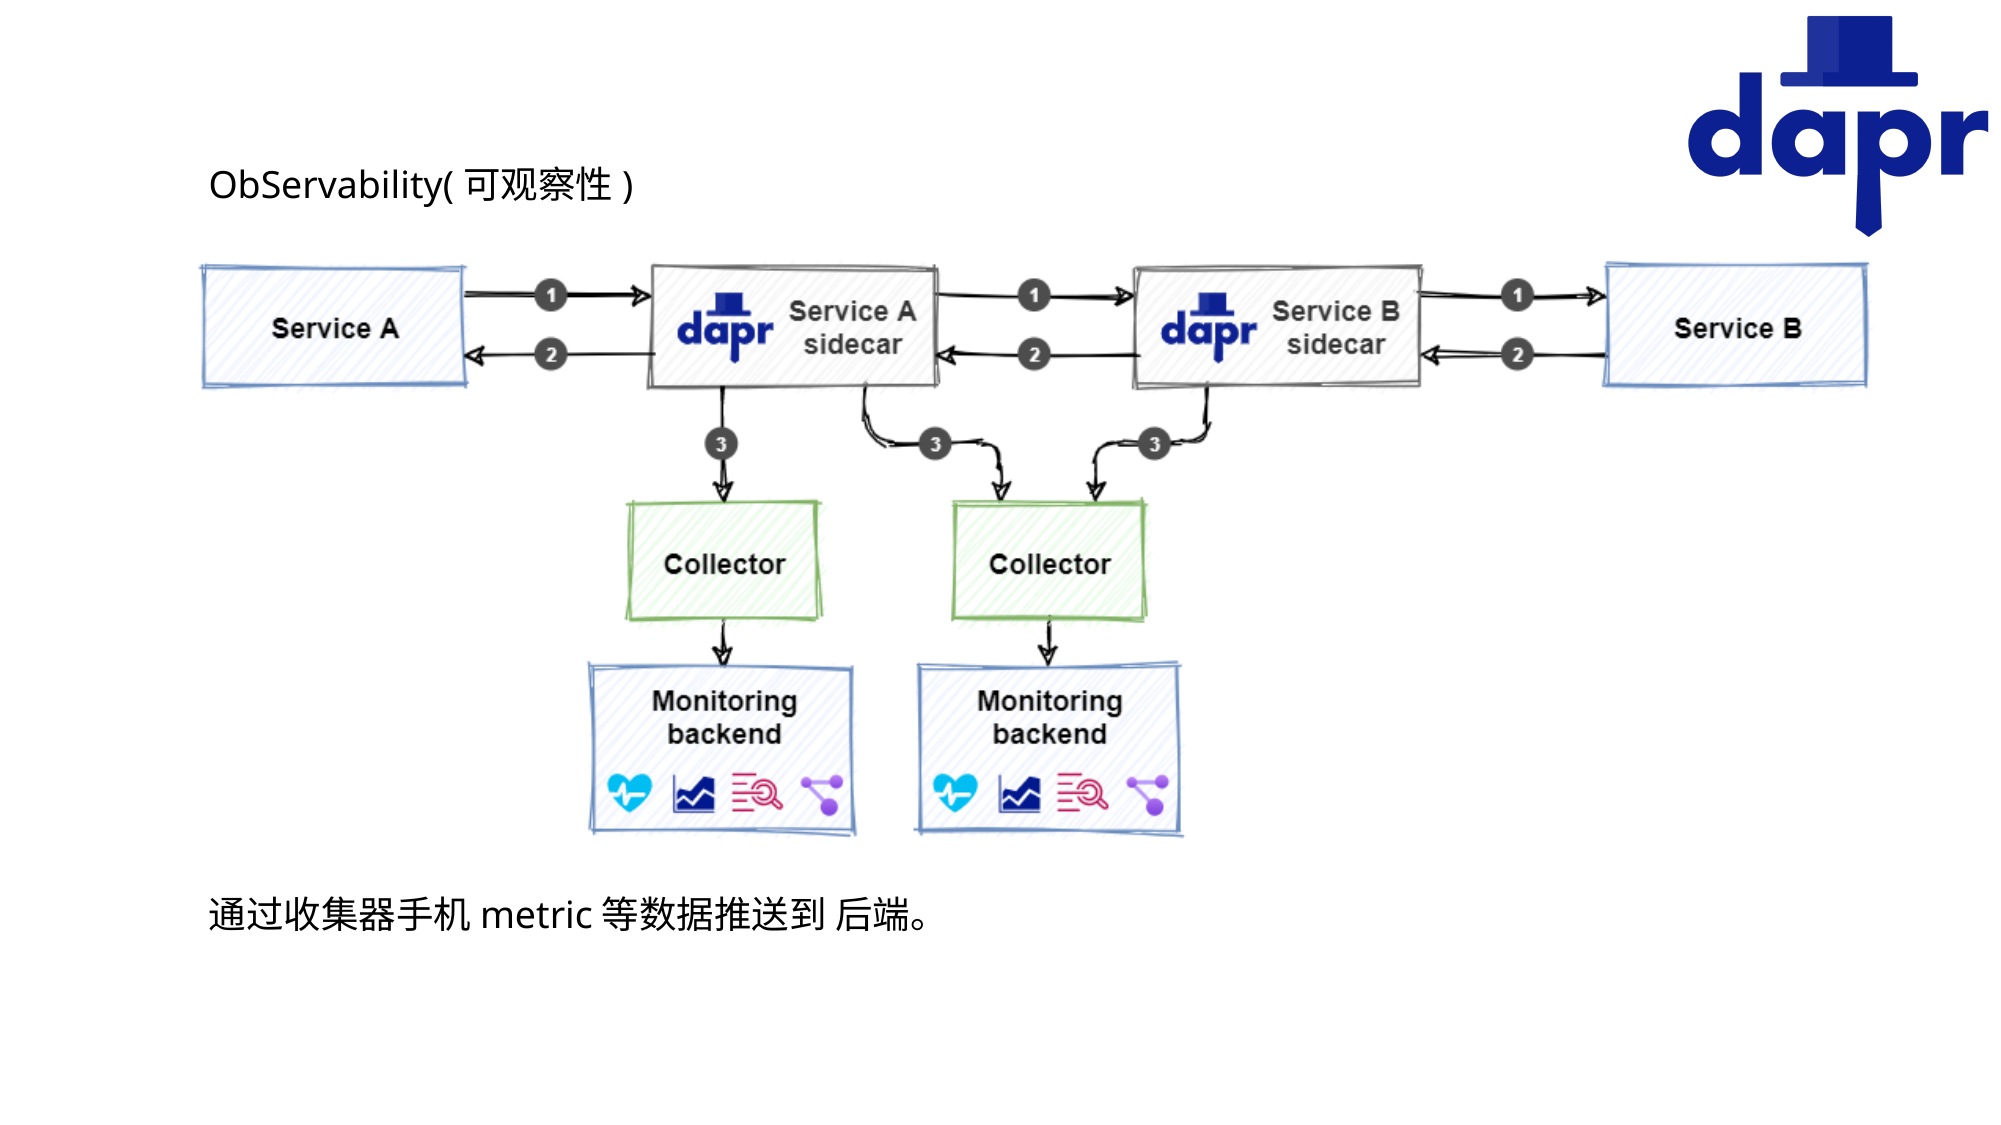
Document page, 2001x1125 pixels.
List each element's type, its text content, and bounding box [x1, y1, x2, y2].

picture [172, 0, 2000, 884]
text_box 通过收集器手机metric等数据推送到 后端。 [193, 884, 1036, 944]
text_box ObServability(可观察性) [193, 154, 738, 214]
